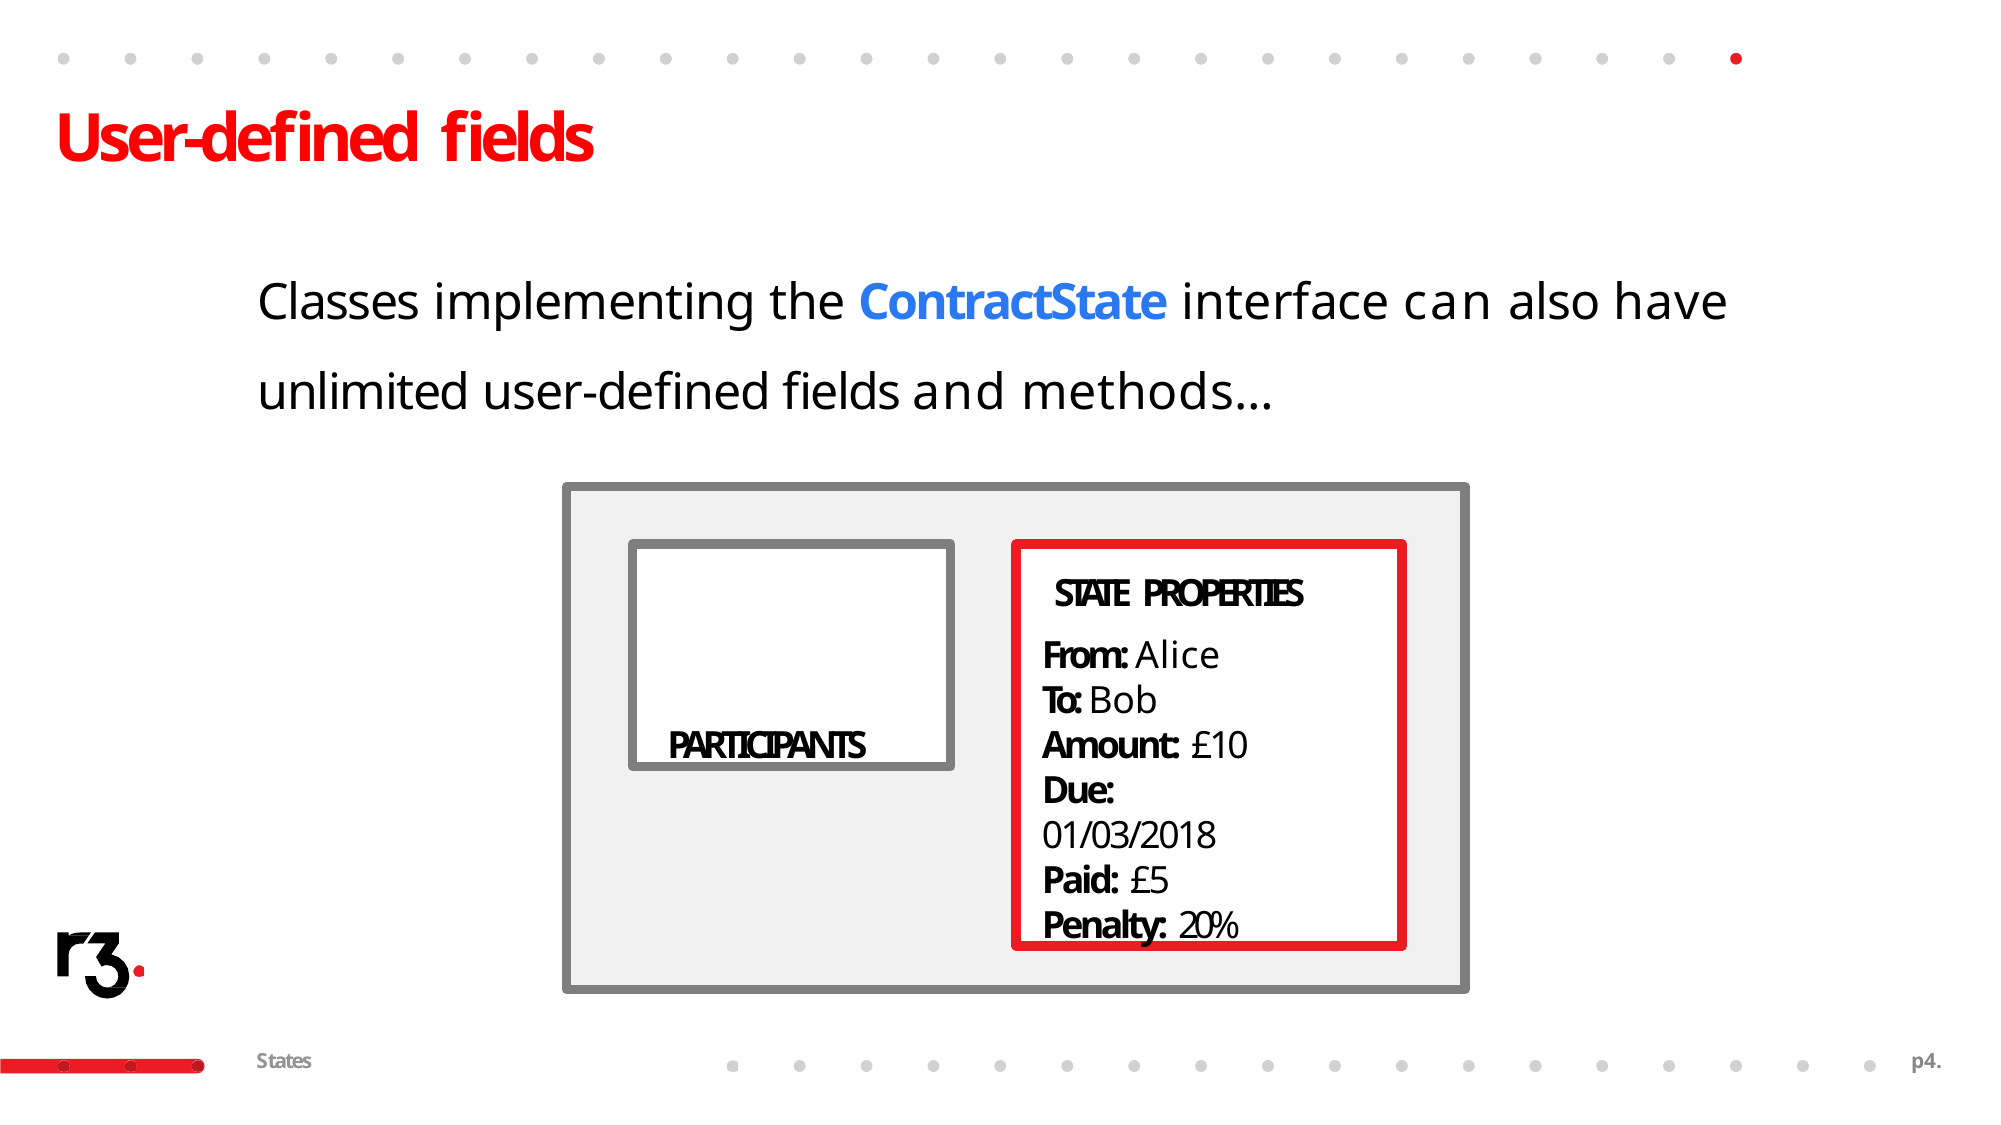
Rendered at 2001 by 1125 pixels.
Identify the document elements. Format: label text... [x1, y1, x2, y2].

picture [57, 1060, 70, 1072]
text_box Classes implementing the ContractState interface can also have unlimited user-defined fields and methods… [255, 237, 1769, 420]
text_box PARTICIPANTS [632, 544, 951, 767]
picture [726, 1060, 739, 1072]
text_box [566, 486, 1465, 990]
picture [191, 1060, 204, 1072]
picture [133, 965, 145, 977]
picture [124, 1060, 137, 1072]
title User-defined fields [52, 92, 655, 283]
text_box STATE PROPERTIES From: Alice To: Bob Amount: £10 Due: 01/03/2018 Paid: £5 Penalty: 20% [1016, 544, 1403, 947]
footer States [254, 1045, 319, 1125]
text_box p2. [1908, 1045, 1945, 1125]
